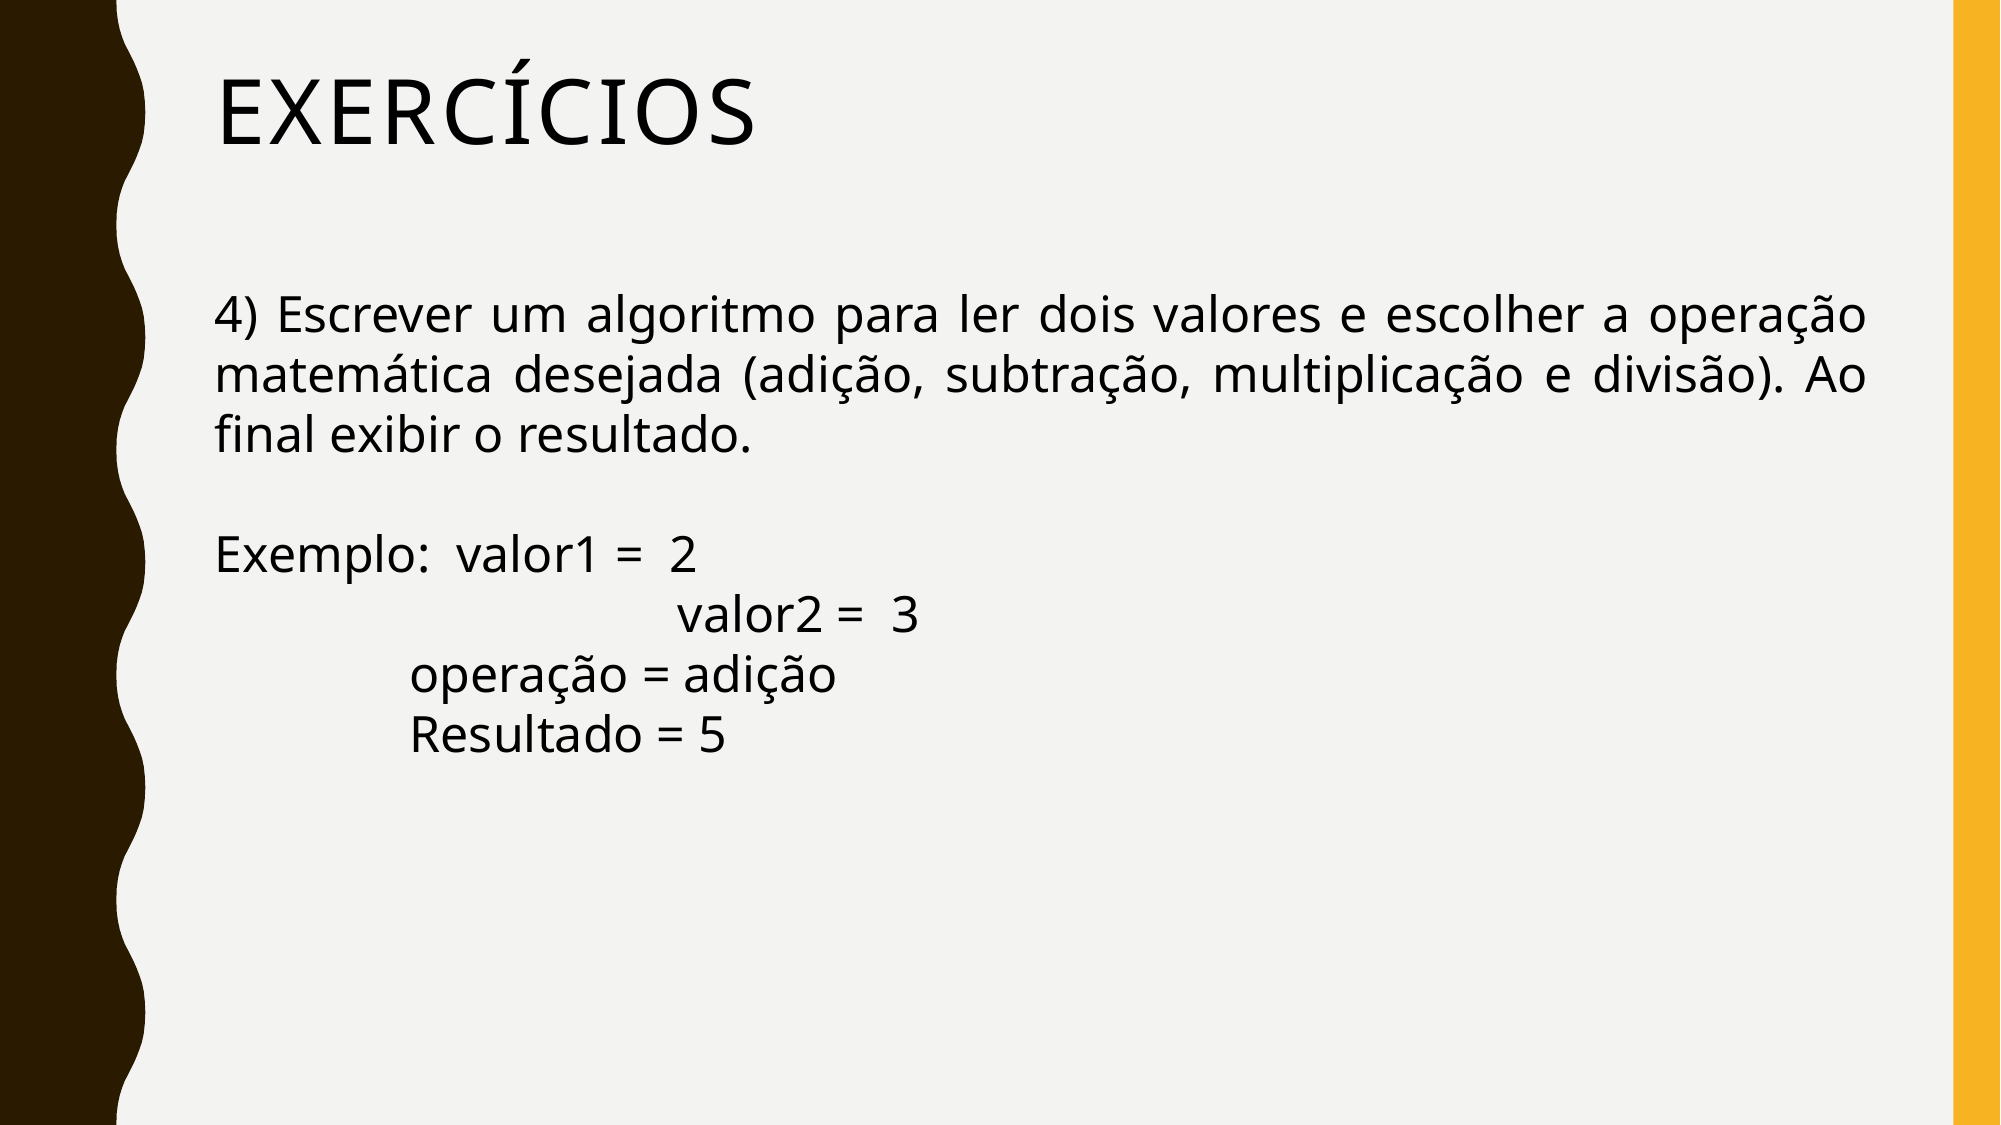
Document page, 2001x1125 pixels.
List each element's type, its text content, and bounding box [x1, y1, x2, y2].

title Exercícios [200, 59, 1949, 173]
text_box 4) Escrever um algoritmo para ler dois valores e escolher a operação matemática desejada (adição, subtração, multiplicação e divisão). Ao final exibir o resultado. Exemplo: valor1 = 2 valor2 = 3 operação = adição Resultado = 5 [199, 274, 1884, 770]
